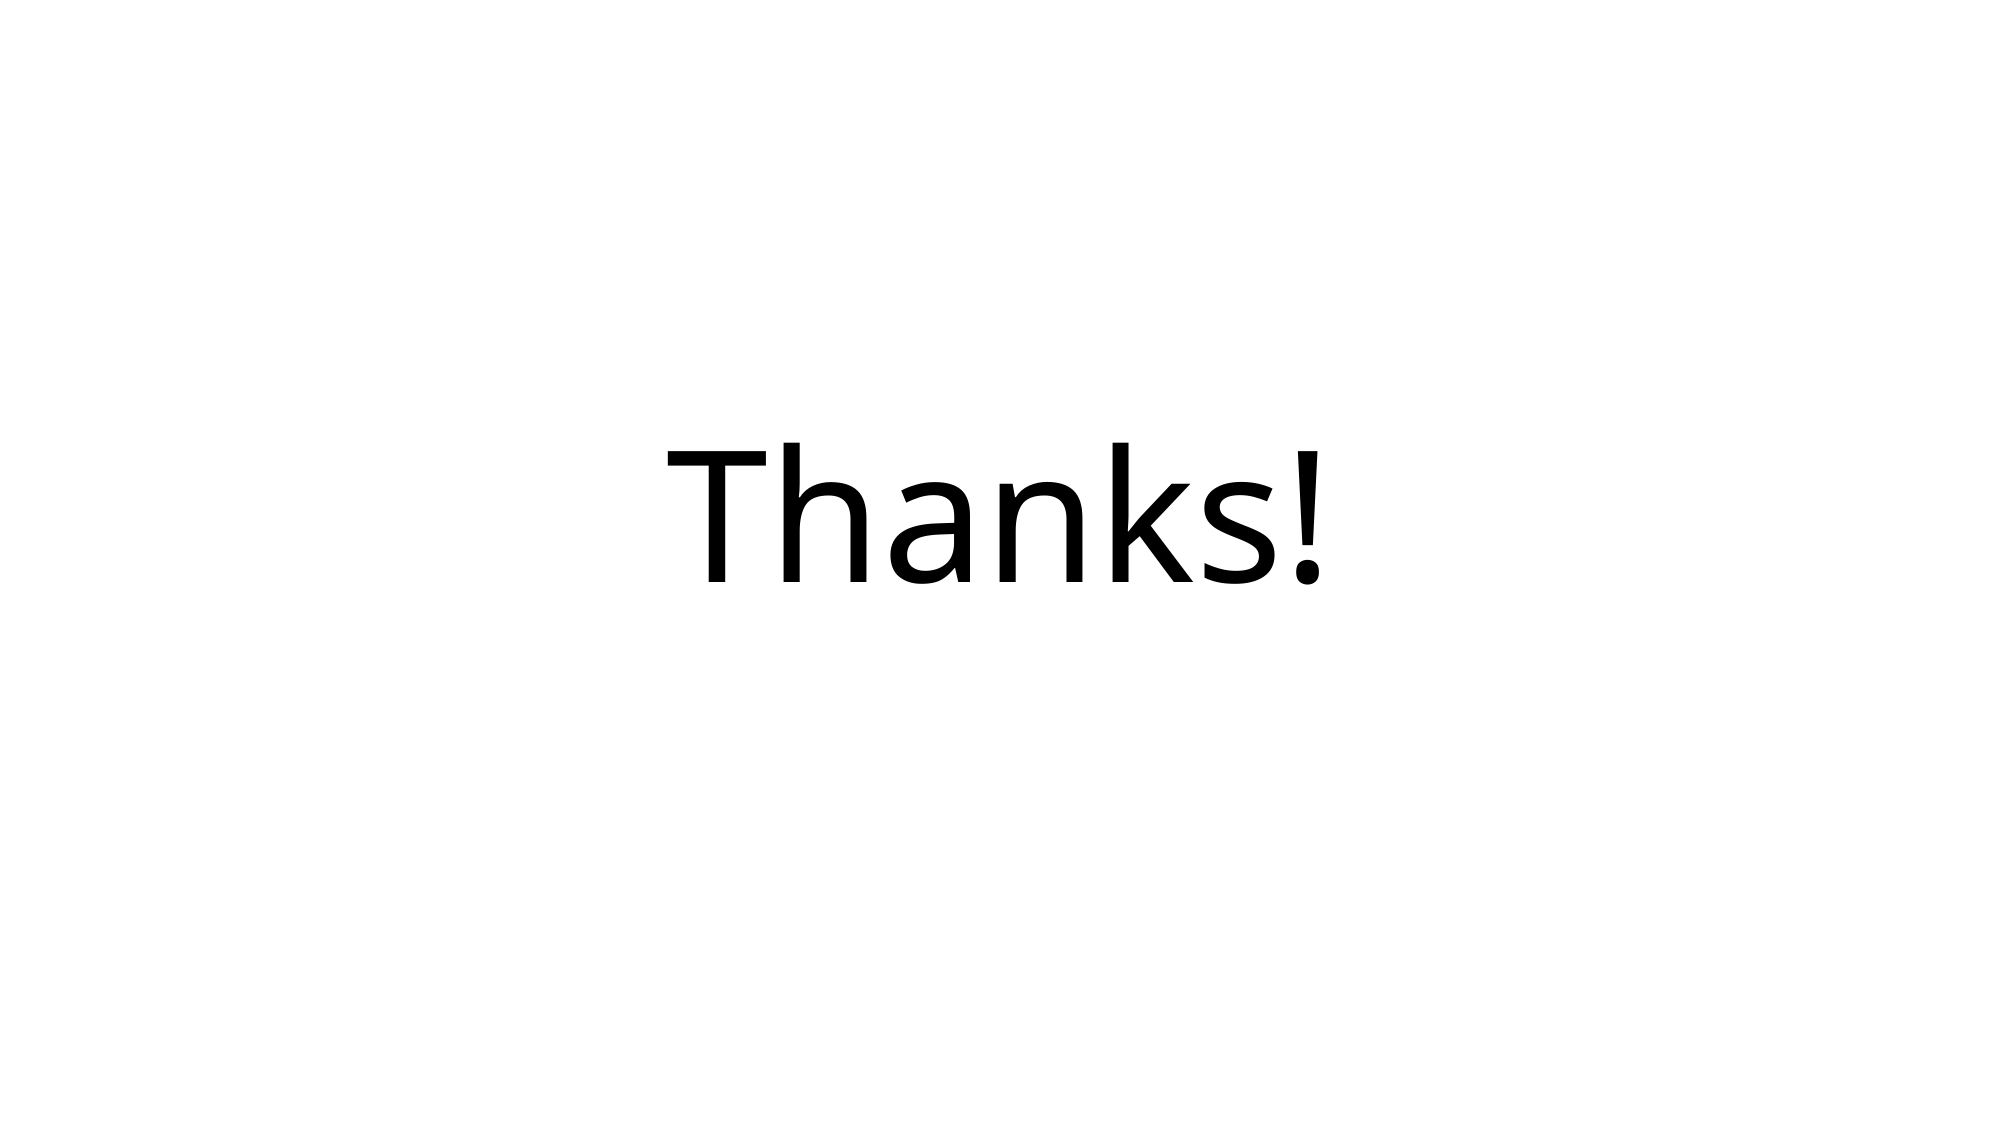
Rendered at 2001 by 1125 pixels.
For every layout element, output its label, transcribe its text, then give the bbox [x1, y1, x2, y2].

title Thanks! [137, 376, 1863, 672]
